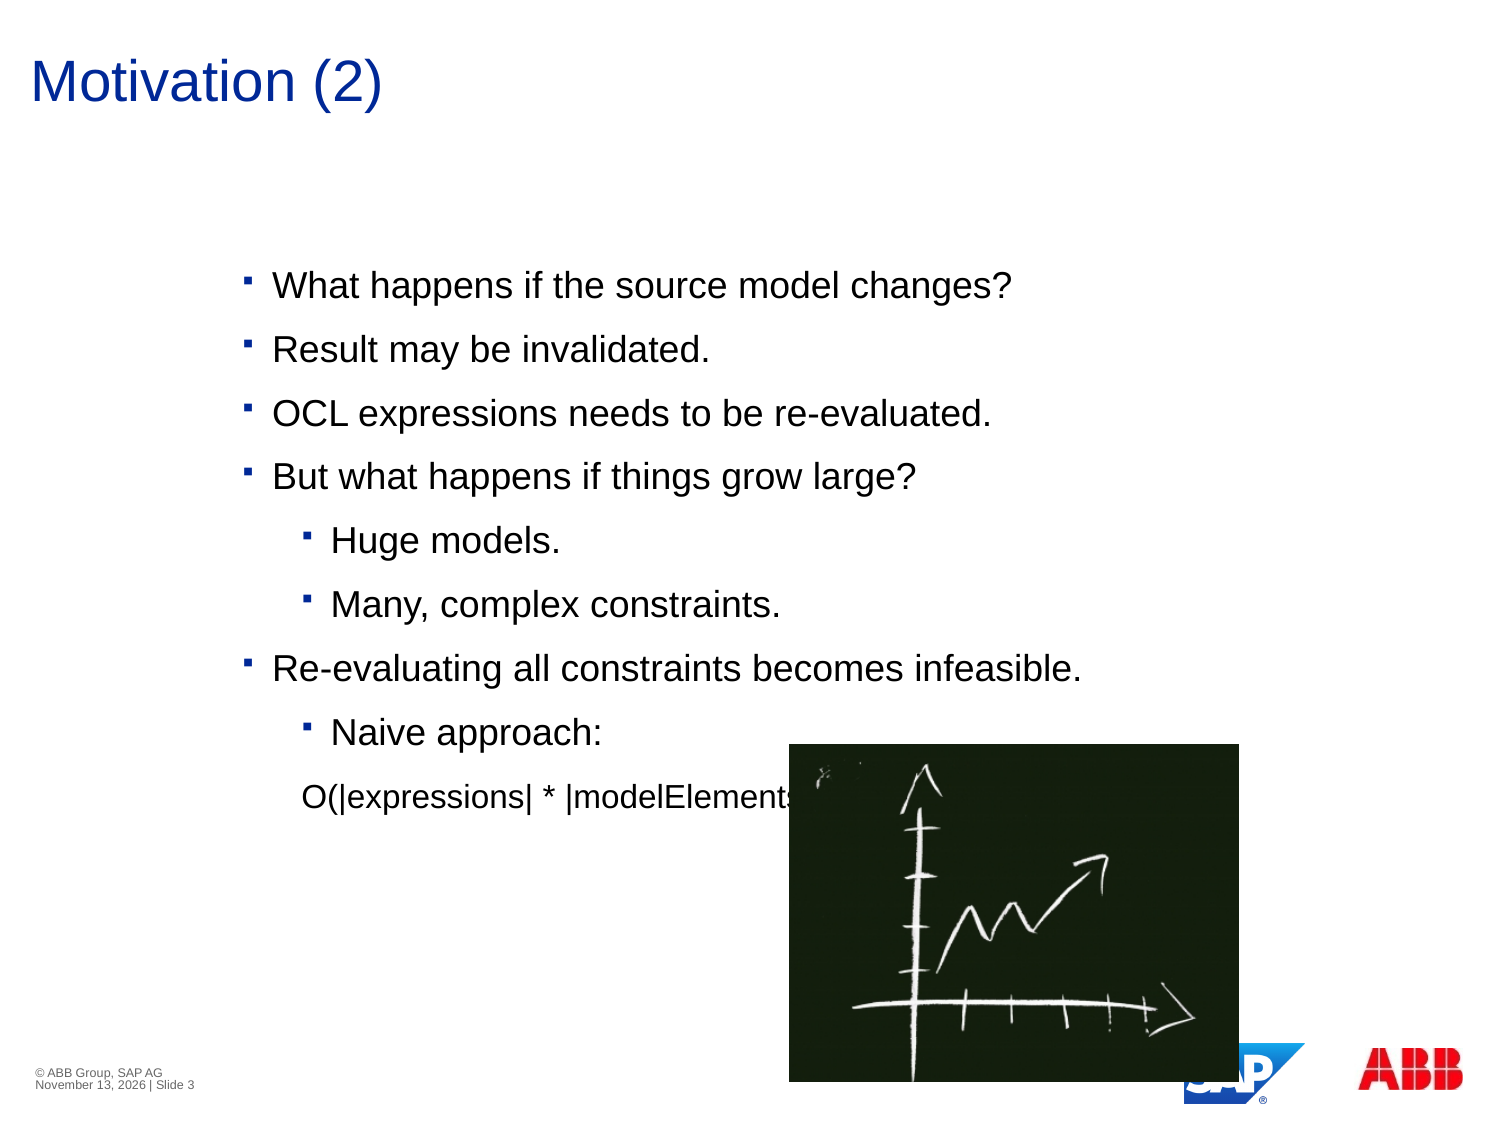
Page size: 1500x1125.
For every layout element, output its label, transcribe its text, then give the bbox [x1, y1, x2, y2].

title Motivation (2) [0, 0, 1500, 208]
footer © ABB Group, SAP AG May 2, 2011 | Slide 3 [35, 1017, 497, 1125]
picture [1352, 1048, 1463, 1090]
list What happens if the source model changes? Result may be invalidated. OCL expressions needs to be re-evaluated. But what happens if things grow large? Huge models. Many, complex constraints. Re-evaluating all constraints becomes infeasible. Naive approach: O(|expressions| * |modelElements|) [242, 261, 1258, 1018]
picture [789, 744, 1305, 1104]
